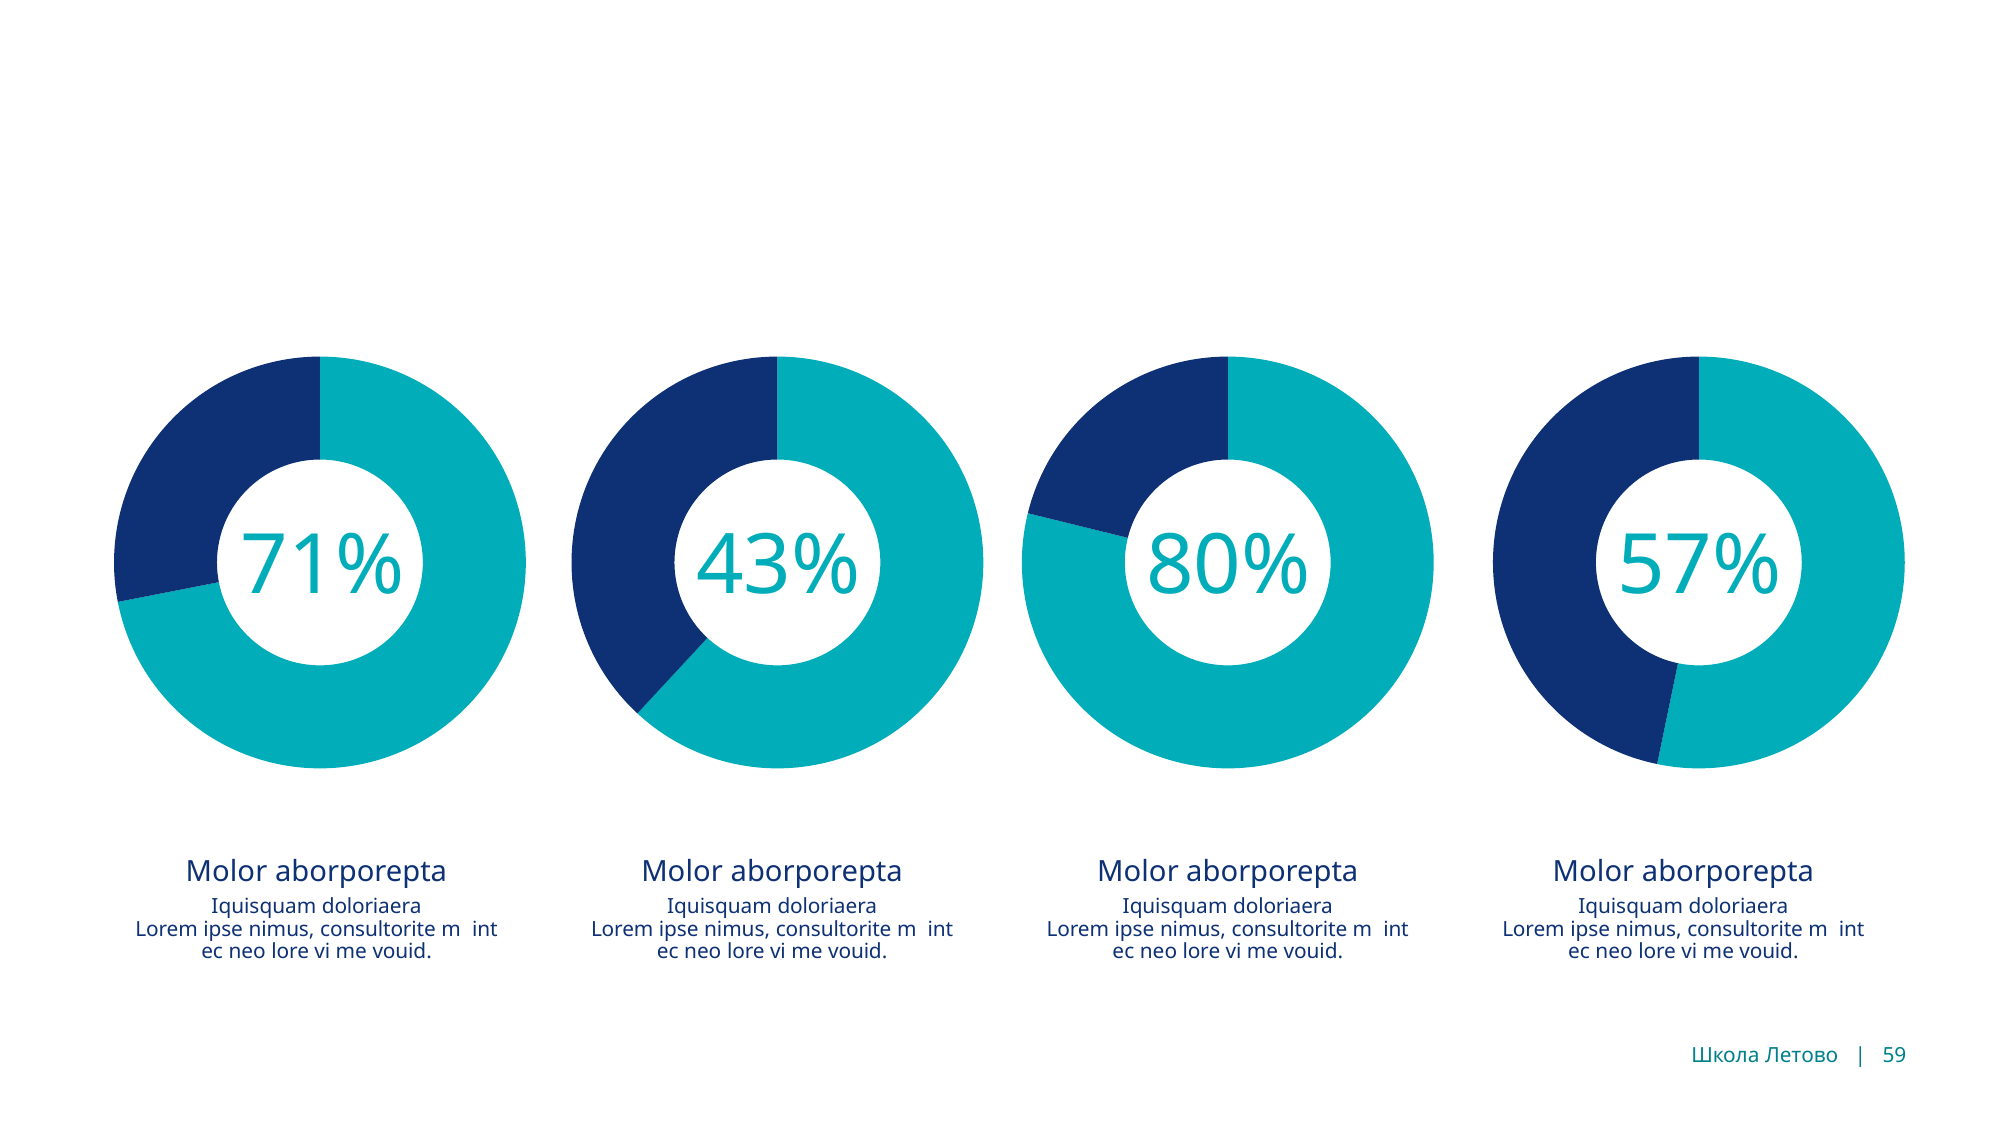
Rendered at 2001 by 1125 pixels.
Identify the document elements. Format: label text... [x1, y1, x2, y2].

text_box Molor aborporepta Iquisquam doloriaera Lorem ipse nimus, consultorite m int ec neo lore vi me vouid. [134, 840, 499, 963]
text_box Школа Летово | 59 [1510, 1042, 1907, 1102]
chart [4, 347, 2000, 778]
text_box Molor aborporepta Iquisquam doloriaera Lorem ipse nimus, consultorite m int ec neo lore vi me vouid. [1501, 840, 1866, 963]
text_box Molor aborporepta Iquisquam doloriaera Lorem ipse nimus, consultorite m int ec neo lore vi me vouid. [1045, 840, 1410, 963]
text_box Molor aborporepta Iquisquam doloriaera Lorem ipse nimus, consultorite m int ec neo lore vi me vouid. [590, 840, 955, 963]
